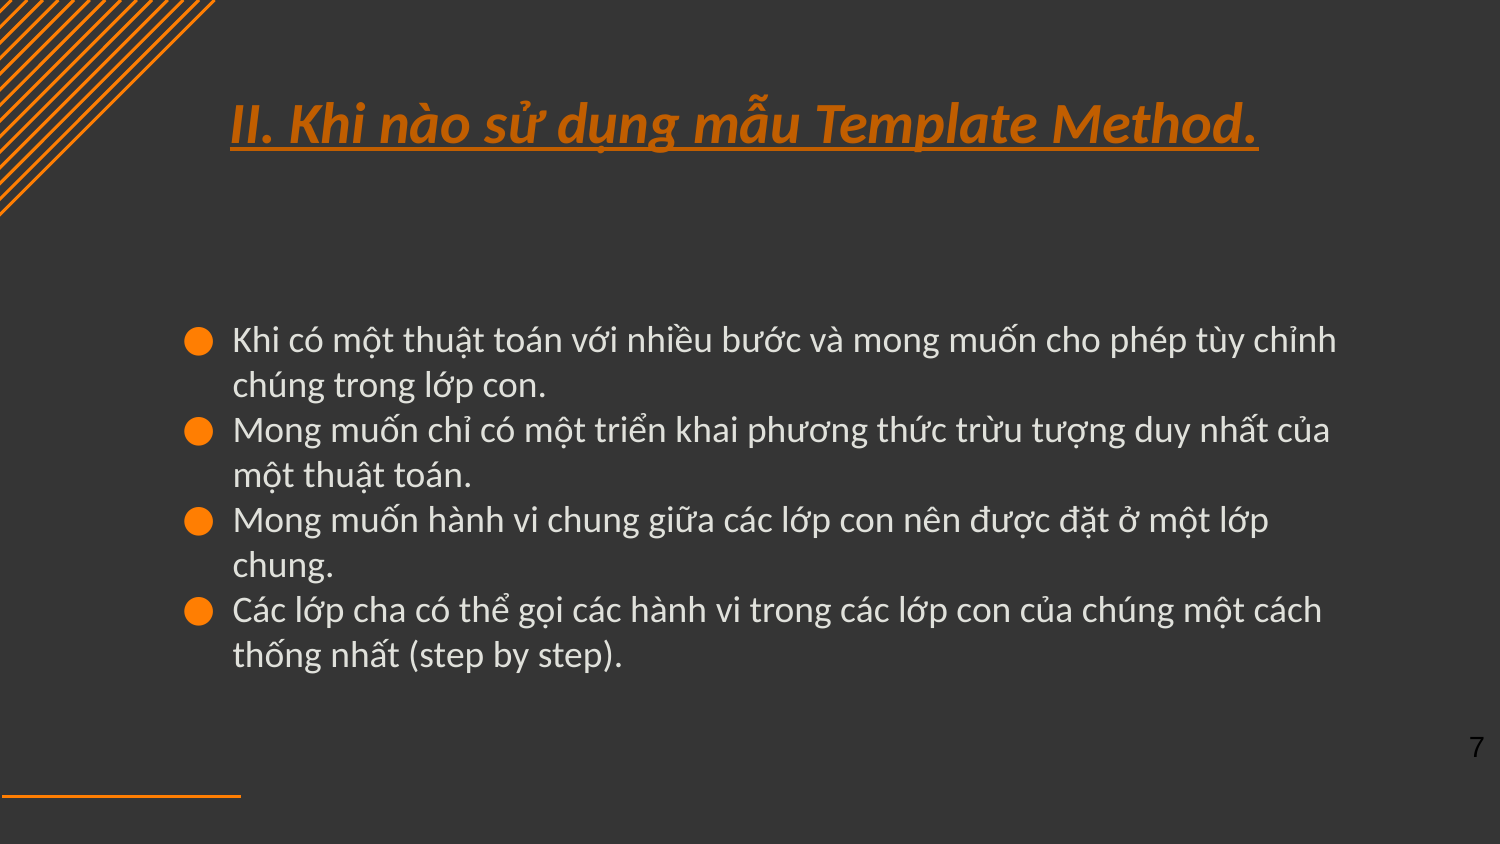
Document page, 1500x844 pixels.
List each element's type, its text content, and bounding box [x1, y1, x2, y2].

title II. Khi nào sử dụng mẫu Template Method. [158, 69, 1331, 293]
list Khi có một thuật toán với nhiều bước và mong muốn cho phép tùy chỉnh chúng trong lớp con. Mong muốn chỉ có một triển khai phương thức trừu tượng duy nhất của một thuật toán. Mong muốn hành vi chung giữa các lớp con nên được đặt ở một lớp chung. Các lớp cha có thể gọi các hành vi trong các lớp con của chúng một cách thống nhất (step by step). [142, 299, 1358, 743]
slide_number 7 [1410, 720, 1500, 786]
